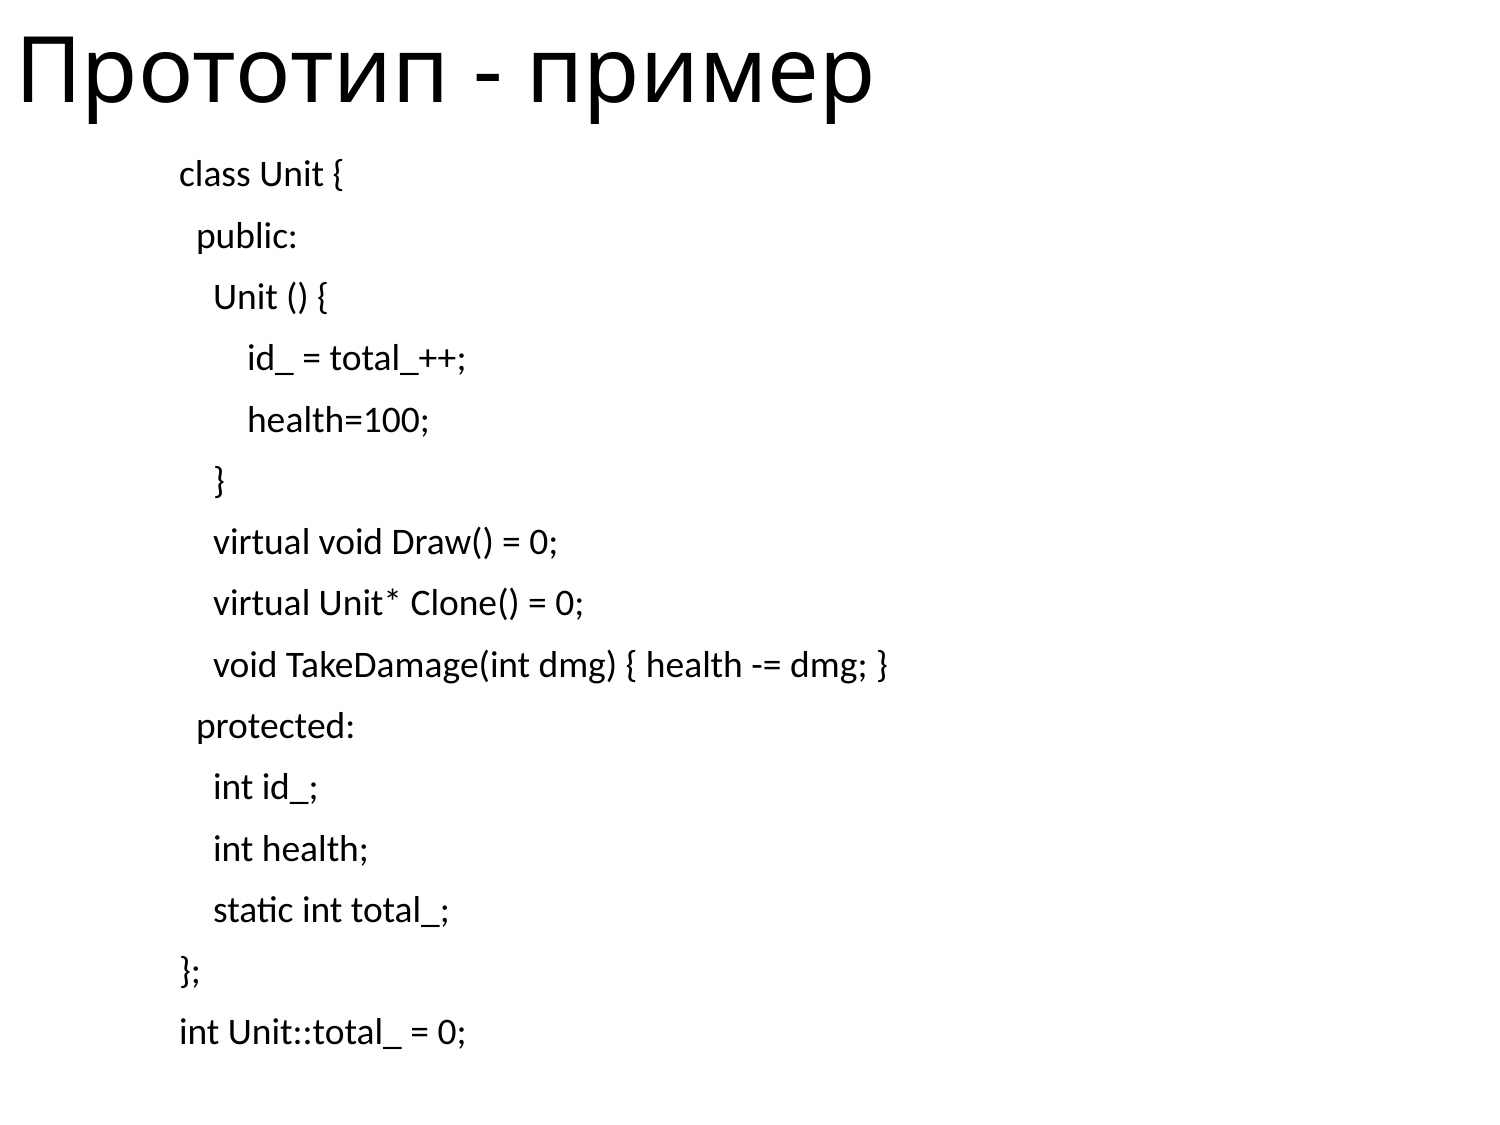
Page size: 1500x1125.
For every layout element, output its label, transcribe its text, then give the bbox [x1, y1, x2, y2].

list class Unit { public: Unit () { id_ = total_++; health=100; } virtual void Draw() = 0; virtual Unit* Clone() = 0; void TakeDamage(int dmg) { health -= dmg; } protected: int id_; int health; static int total_; }; int Unit::total_ = 0; [164, 146, 1336, 1108]
title Прототип - пример [0, 0, 1294, 146]
